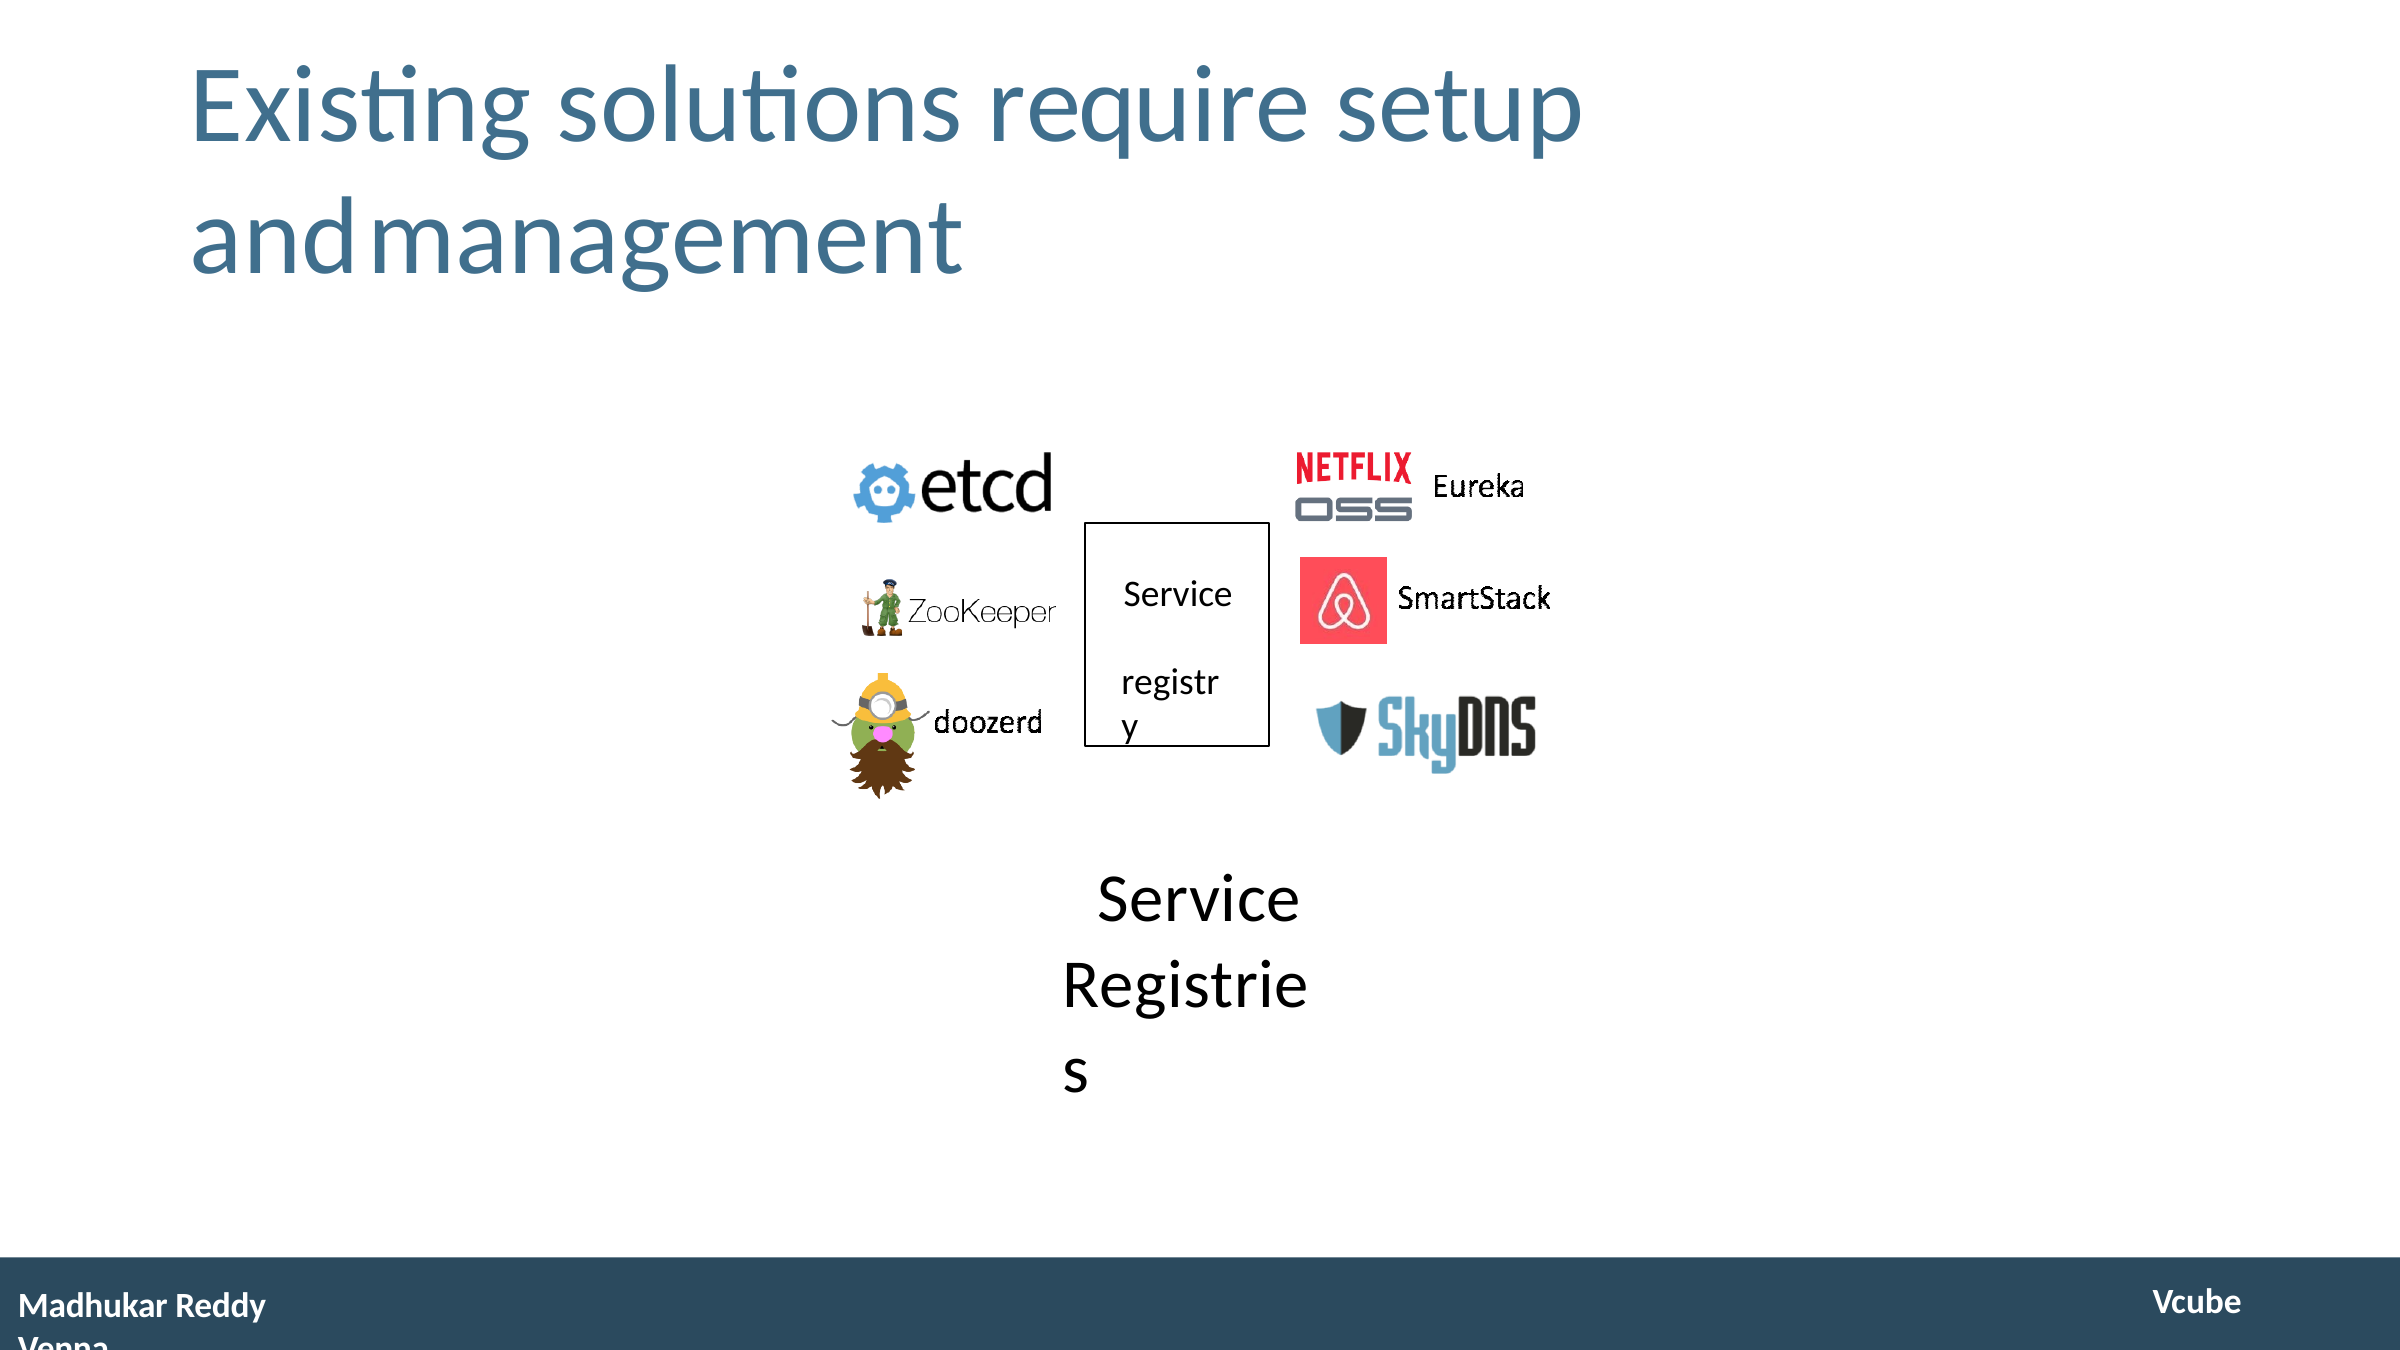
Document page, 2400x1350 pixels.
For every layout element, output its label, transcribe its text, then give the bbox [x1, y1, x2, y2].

picture [1399, 585, 1550, 609]
picture [861, 579, 1056, 636]
picture [1435, 473, 1523, 497]
slide_number Vcube [2150, 1277, 2351, 1350]
footer Madhukar Reddy Venna [15, 1282, 311, 1350]
text_box Service Registries [1060, 848, 1338, 1107]
title Existing solutions require setup andmanagement [188, 28, 2285, 296]
picture [1295, 450, 1412, 523]
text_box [831, 673, 1041, 800]
picture [1315, 695, 1536, 775]
picture [1300, 556, 1387, 644]
text_box Service registry [1085, 522, 1269, 746]
picture [853, 452, 1051, 523]
